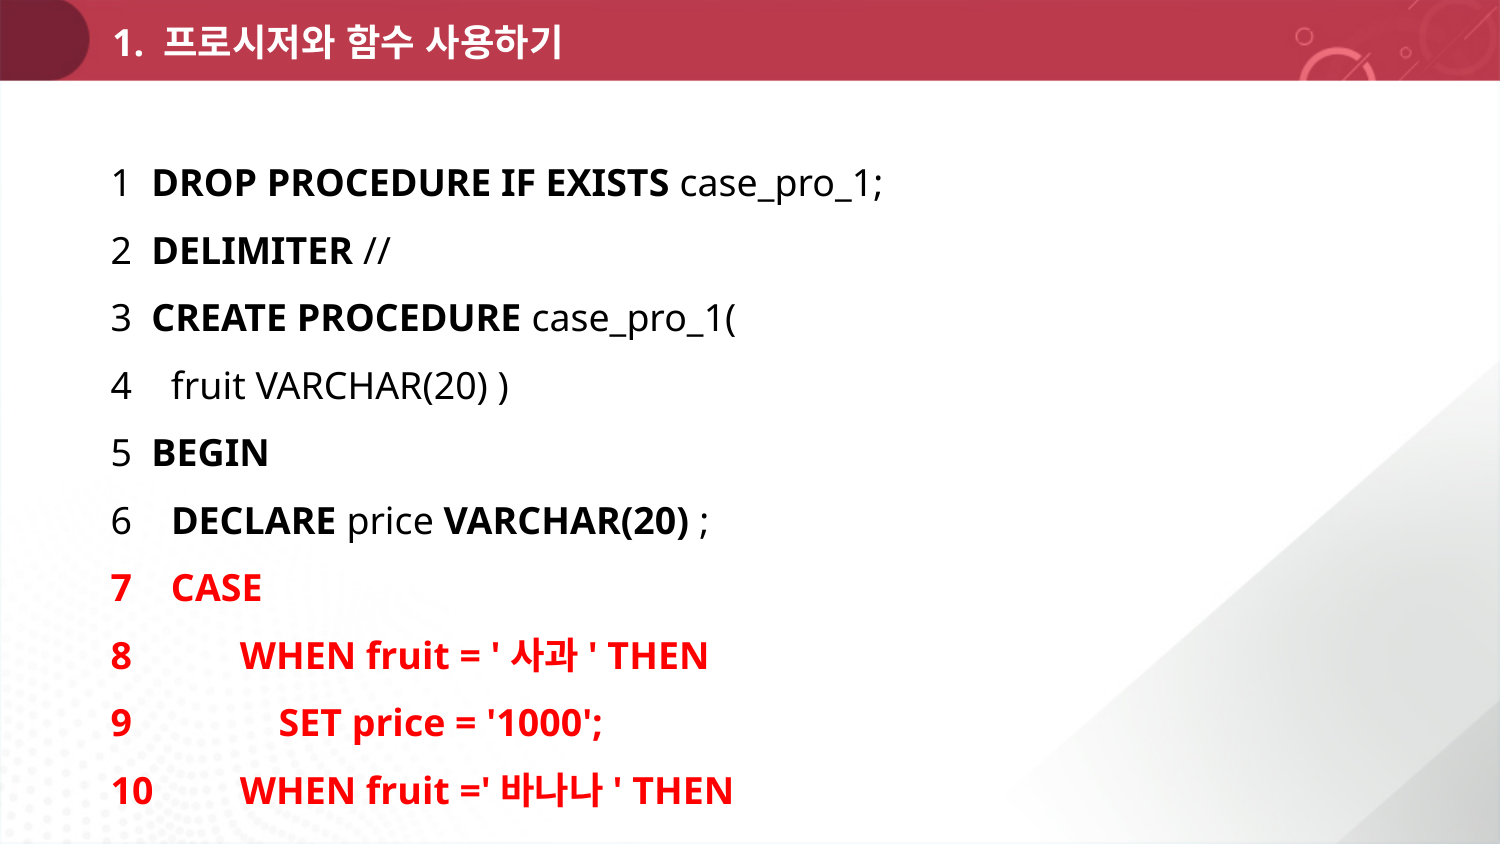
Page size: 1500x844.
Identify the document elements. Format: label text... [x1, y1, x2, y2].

text_box 1 DROP PROCEDURE IF EXISTS case_pro_1; 2 DELIMITER // 3 CREATE PROCEDURE case_pro_1( 4 fruit VARCHAR(20) ) 5 BEGIN 6 DECLARE price VARCHAR(20) ; 7 CASE 8 WHEN fruit = '사과' THEN 9 SET price = '1000'; 10 WHEN fruit ='바나나' THEN [74, 129, 1342, 819]
picture [0, 0, 1500, 844]
text_box 1. 프로시저와 함수 사용하기 [97, 12, 1031, 72]
